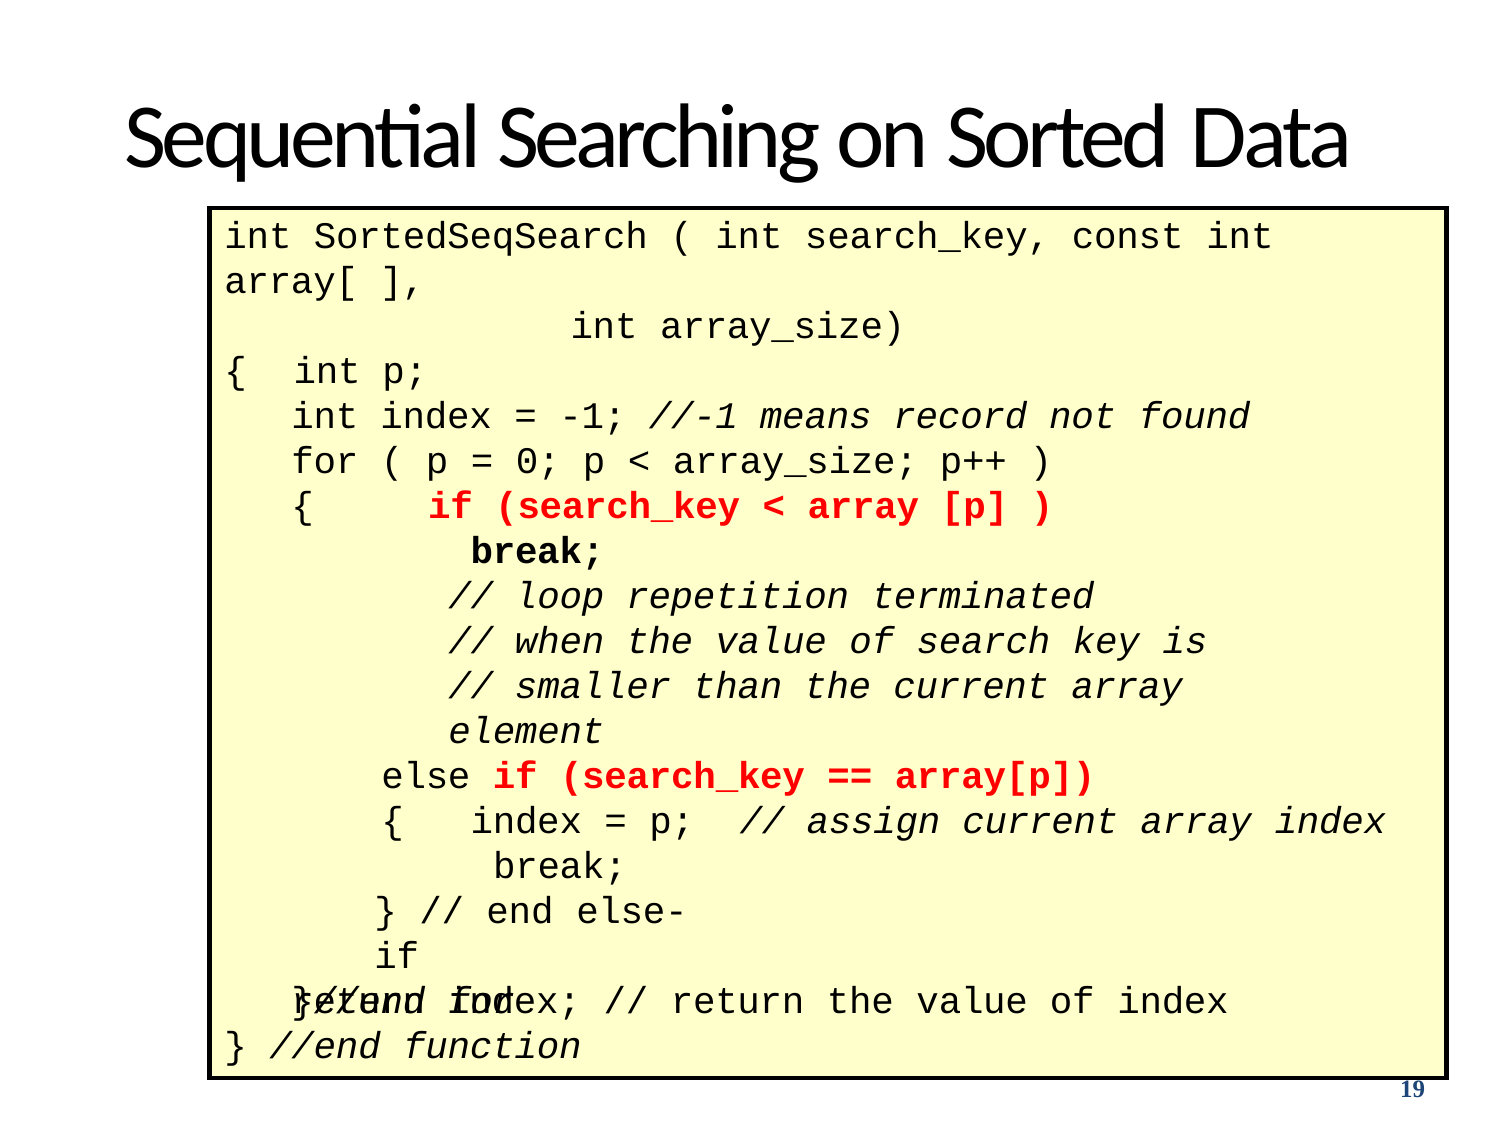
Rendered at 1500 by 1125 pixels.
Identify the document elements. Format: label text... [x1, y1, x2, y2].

title Sequential Searching on Sorted Data [106, 34, 1369, 225]
text_box [210, 209, 1446, 1078]
text_box index = p; break; } // end else-if }//end for [289, 794, 735, 974]
text_box return index; // return the value of index } //end function [222, 974, 1234, 1067]
text_box 19 [1398, 1079, 1428, 1102]
text_box // assign current array index [737, 794, 1391, 842]
text_box int SortedSeqSearch ( int search_key, const int array[ ], int array_size) { int p; int index = -1; //-1 means record not found for ( p = 0; p < array_size; p++ ) { if (search_key < array [p] ) break; // loop repetition terminated // when the value of search key is // smaller than the current array element else if (search_key == array[p]) { [222, 208, 1369, 842]
